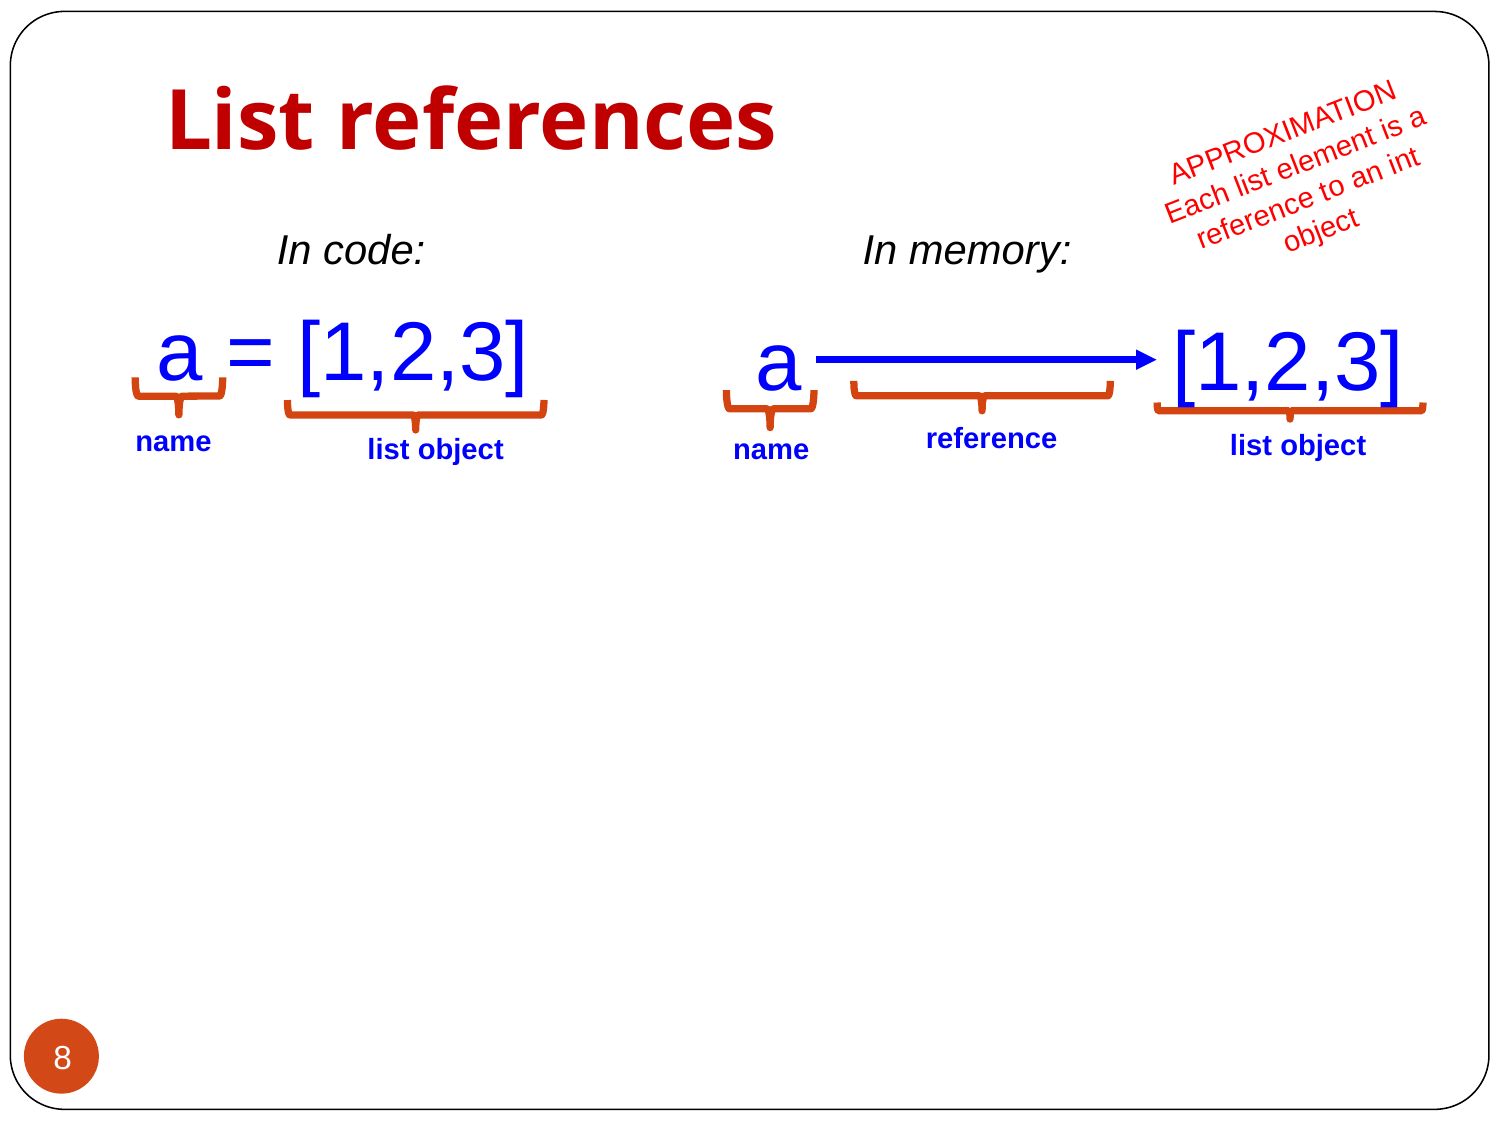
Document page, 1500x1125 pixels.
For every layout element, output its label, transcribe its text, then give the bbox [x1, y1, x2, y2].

text_box In memory: [847, 215, 1087, 281]
text_box list object [352, 422, 519, 473]
text_box reference [911, 415, 1073, 463]
text_box APPROXIMATION Each list element is a reference to an int object [1124, 50, 1477, 310]
text_box a = [1,2,3] [141, 289, 545, 405]
text_box In code: [262, 215, 441, 281]
title List references [149, 44, 1426, 182]
text_box a [1,2,3] [740, 299, 1421, 415]
text_box list object [1215, 418, 1382, 469]
text_box [286, 405, 545, 422]
text_box name [718, 422, 825, 473]
text_box [134, 377, 141, 397]
text_box [725, 390, 740, 410]
text_box name [120, 414, 227, 465]
